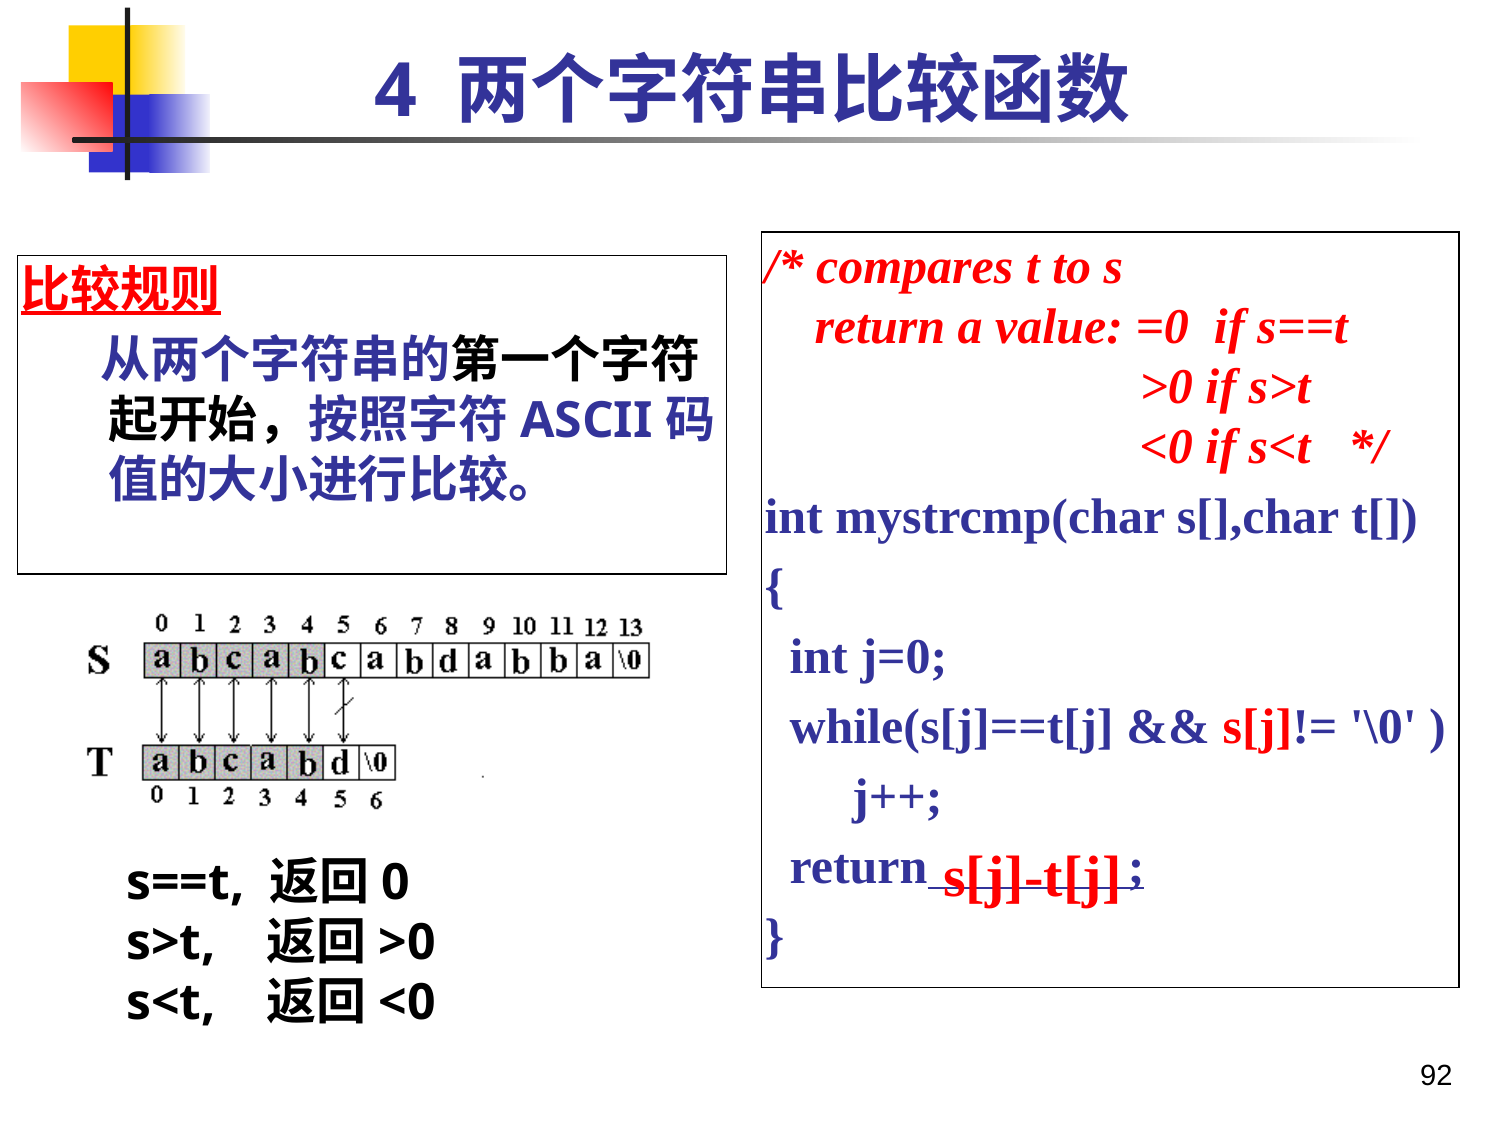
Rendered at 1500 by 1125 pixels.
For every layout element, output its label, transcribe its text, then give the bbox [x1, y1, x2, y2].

title 4 两个字符串比较函数 [111, 19, 1391, 140]
text_box /* compares t to s return a value: =0 if s==t >0 if s>t <0 if s<t */ int mystrcmp(char s[],char t[]) { int j=0; while(s[j]==t[j] && s[j]!= '\0' ) j++; return ; } [761, 231, 1459, 988]
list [53, 586, 683, 847]
text_box s==t, 返回0 s>t, 返回>0 s<t, 返回<0 [111, 847, 578, 1037]
slide_number 92 [1154, 1023, 1468, 1100]
text_box 比较规则 从两个字符串的第一个字符起开始，按照字符ASCII码值的大小进行比较。 [17, 255, 727, 575]
text_box s[j]-t[j] [928, 831, 1137, 916]
